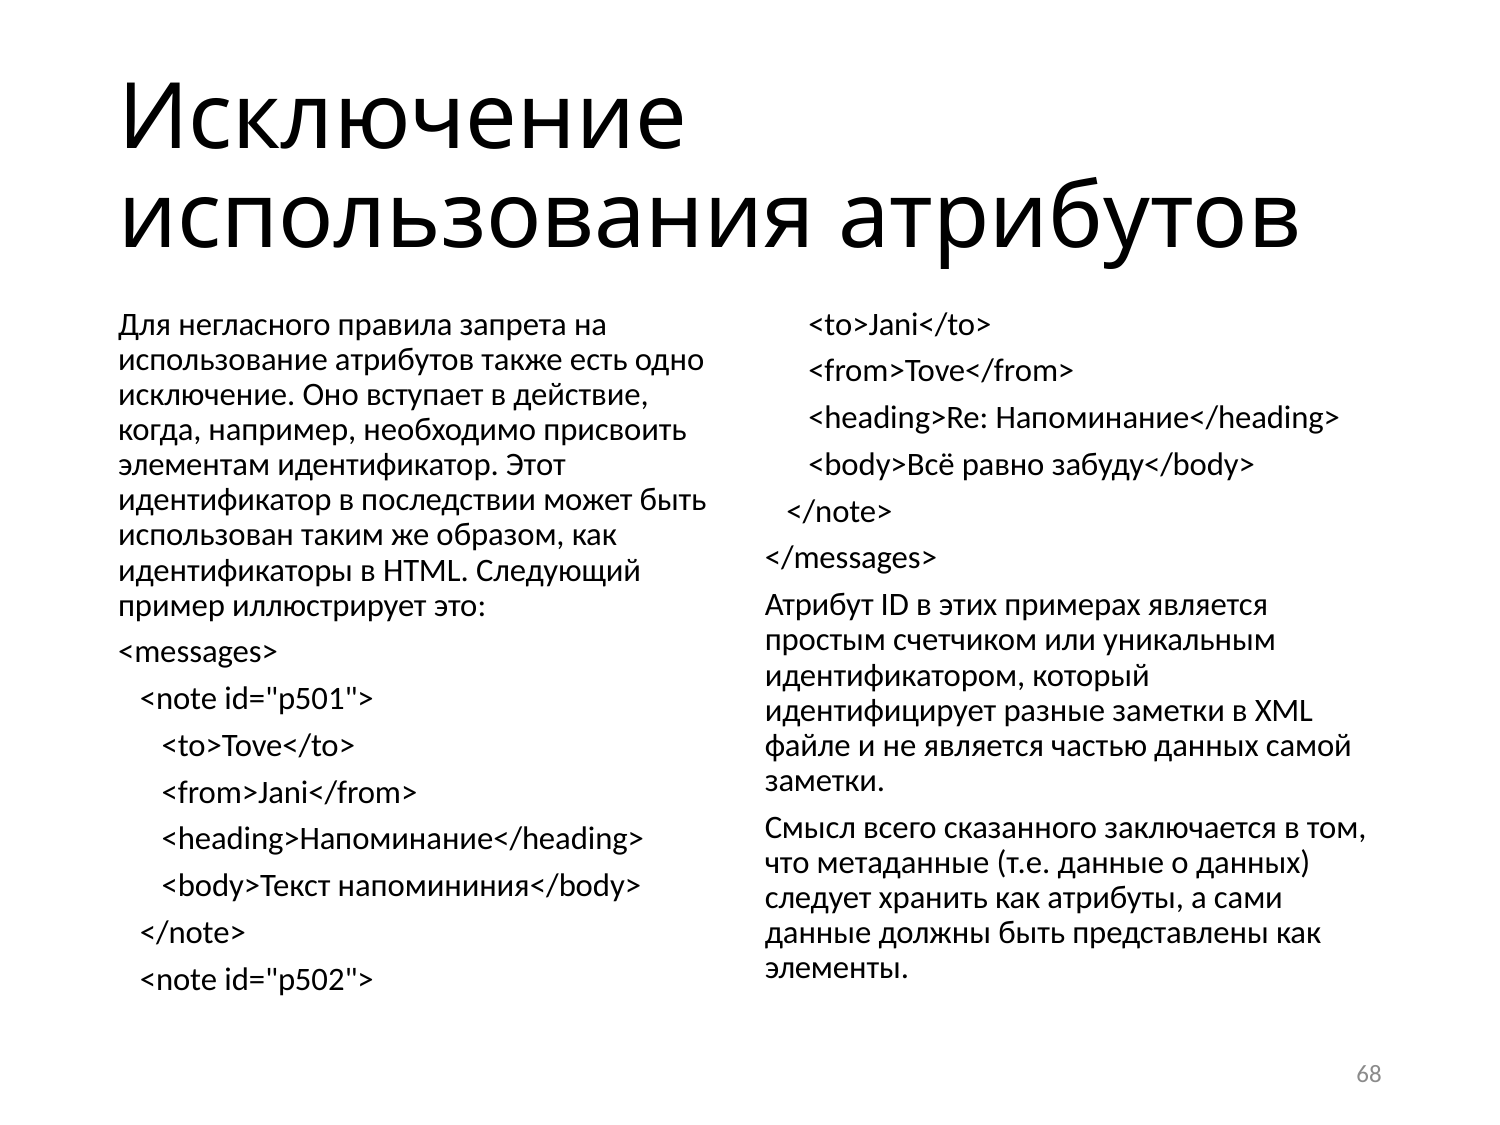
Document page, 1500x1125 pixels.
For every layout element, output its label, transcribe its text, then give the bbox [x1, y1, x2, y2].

slide_number 68 [1059, 1042, 1397, 1103]
title Исключение использования атрибутов [103, 59, 1397, 278]
list Для негласного правила запрета на использование атрибутов также есть одно исключение. Оно вступает в действие, когда, например, необходимо присвоить элементам идентификатор. Этот идентификатор в последствии может быть использован таким же образом, как идентификаторы в HTML. Следующий пример иллюстрирует это: <messages> <note id="p501"> <to>Tove</to> <from>Jani</from> <heading>Напоминание</heading> <body>Текст напомининия</body> </note> <note id="p502"> <to>Jani</to> <from>Tove</from> <heading>Re: Напоминание</heading> <body>Всё равно забуду</body> </note> </messages> Атрибут ID в этих примерах является простым счетчиком или уникальным идентификатором, который идентифицирует разные заметки в XML файле и не является частью данных самой заметки. Смысл всего сказанного заключается в том, что метаданные (т.е. данные о данных) следует хранить как атрибуты, а сами данные должны быть представлены как элементы. [103, 299, 1397, 1014]
